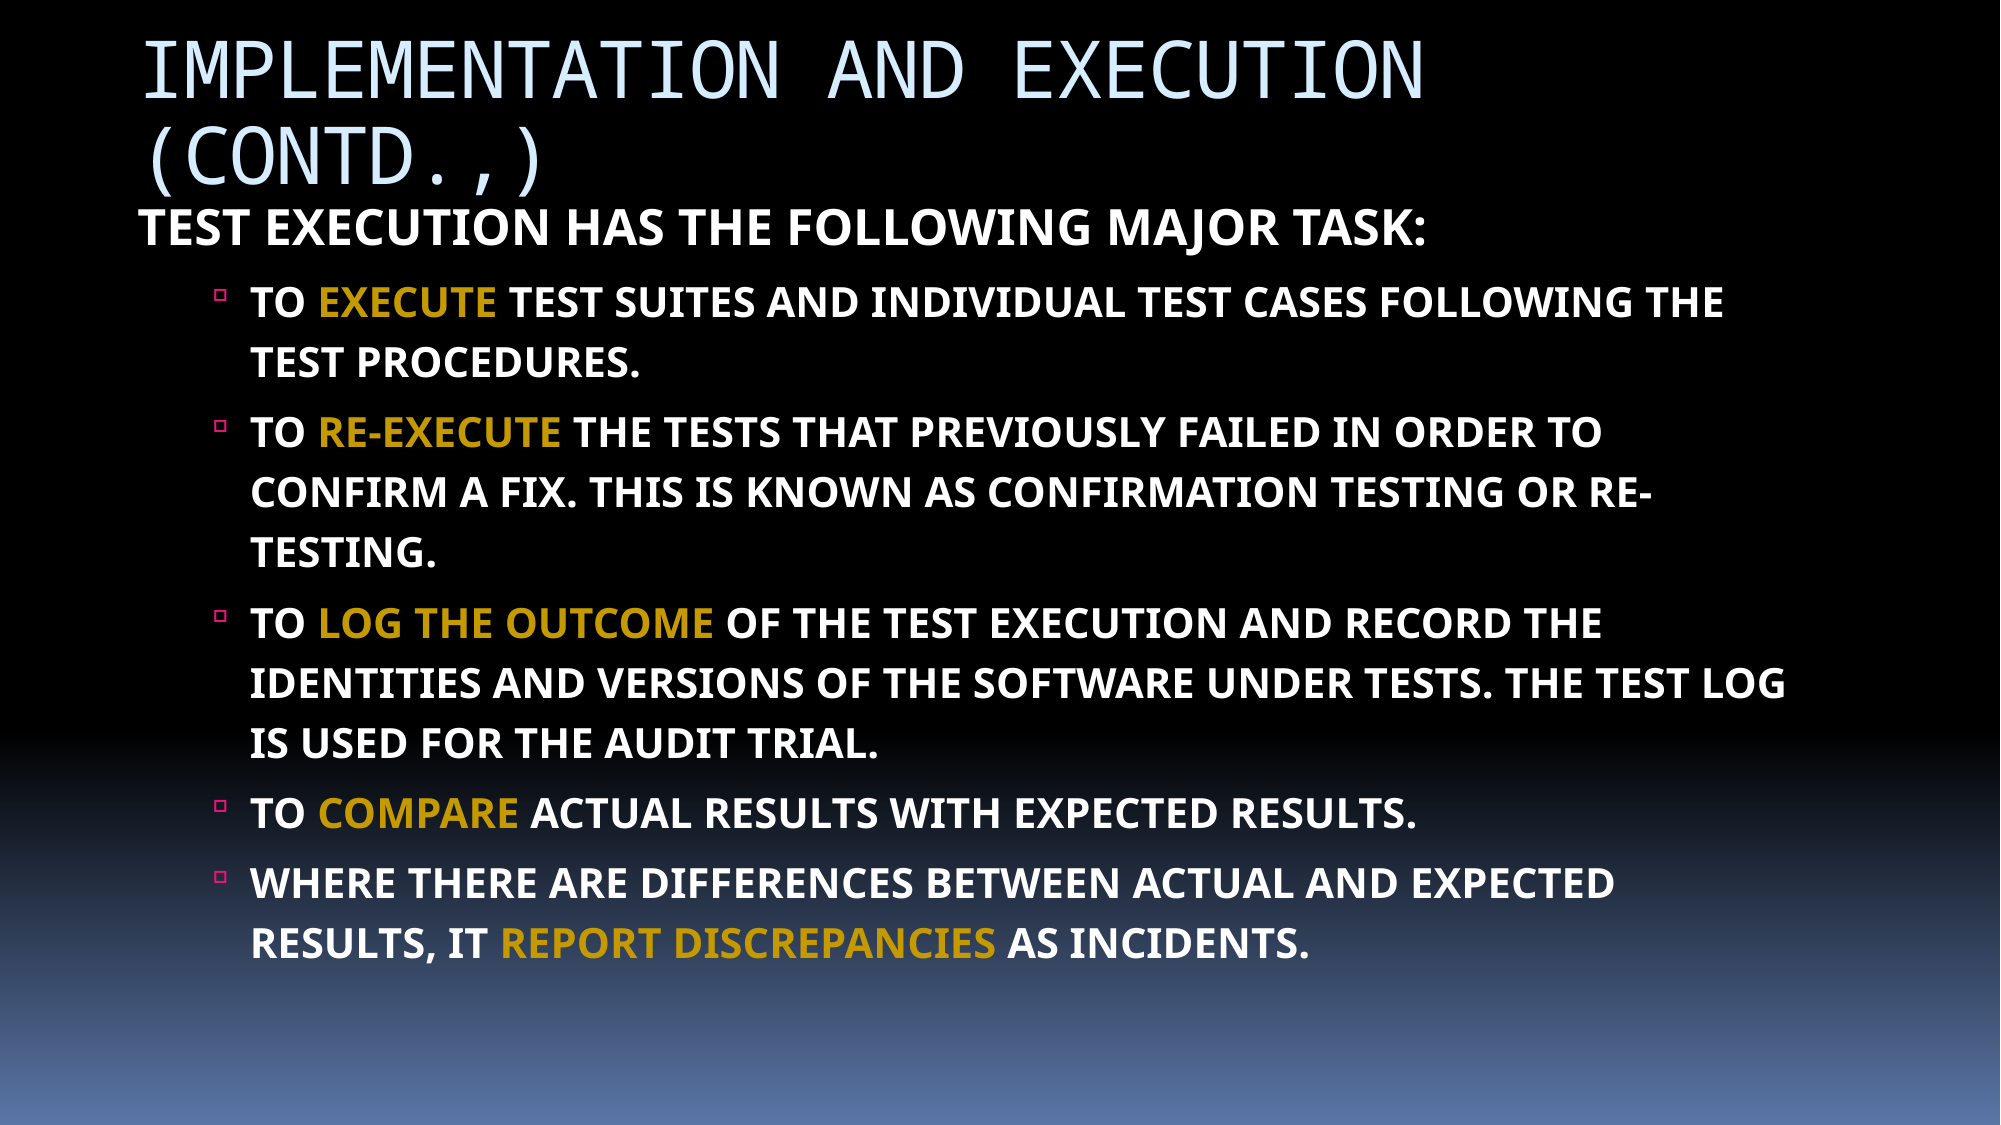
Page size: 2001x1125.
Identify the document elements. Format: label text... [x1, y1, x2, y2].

title IMPLEMENTATION AND EXECUTION (CONTD.,) [122, 21, 1876, 211]
list TEST EXECUTION HAS THE FOLLOWING MAJOR TASK: TO EXECUTE TEST SUITES AND INDIVIDUAL TEST CASES FOLLOWING THE TEST PROCEDURES. TO RE-EXECUTE THE TESTS THAT PREVIOUSLY FAILED IN ORDER TO CONFIRM A FIX. THIS IS KNOWN AS CONFIRMATION TESTING OR RE-TESTING. TO LOG THE OUTCOME OF THE TEST EXECUTION AND RECORD THE IDENTITIES AND VERSIONS OF THE SOFTWARE UNDER TESTS. THE TEST LOG IS USED FOR THE AUDIT TRIAL. TO COMPARE ACTUAL RESULTS WITH EXPECTED RESULTS. WHERE THERE ARE DIFFERENCES BETWEEN ACTUAL AND EXPECTED RESULTS, IT REPORT DISCREPANCIES AS INCIDENTS. [122, 247, 1828, 903]
